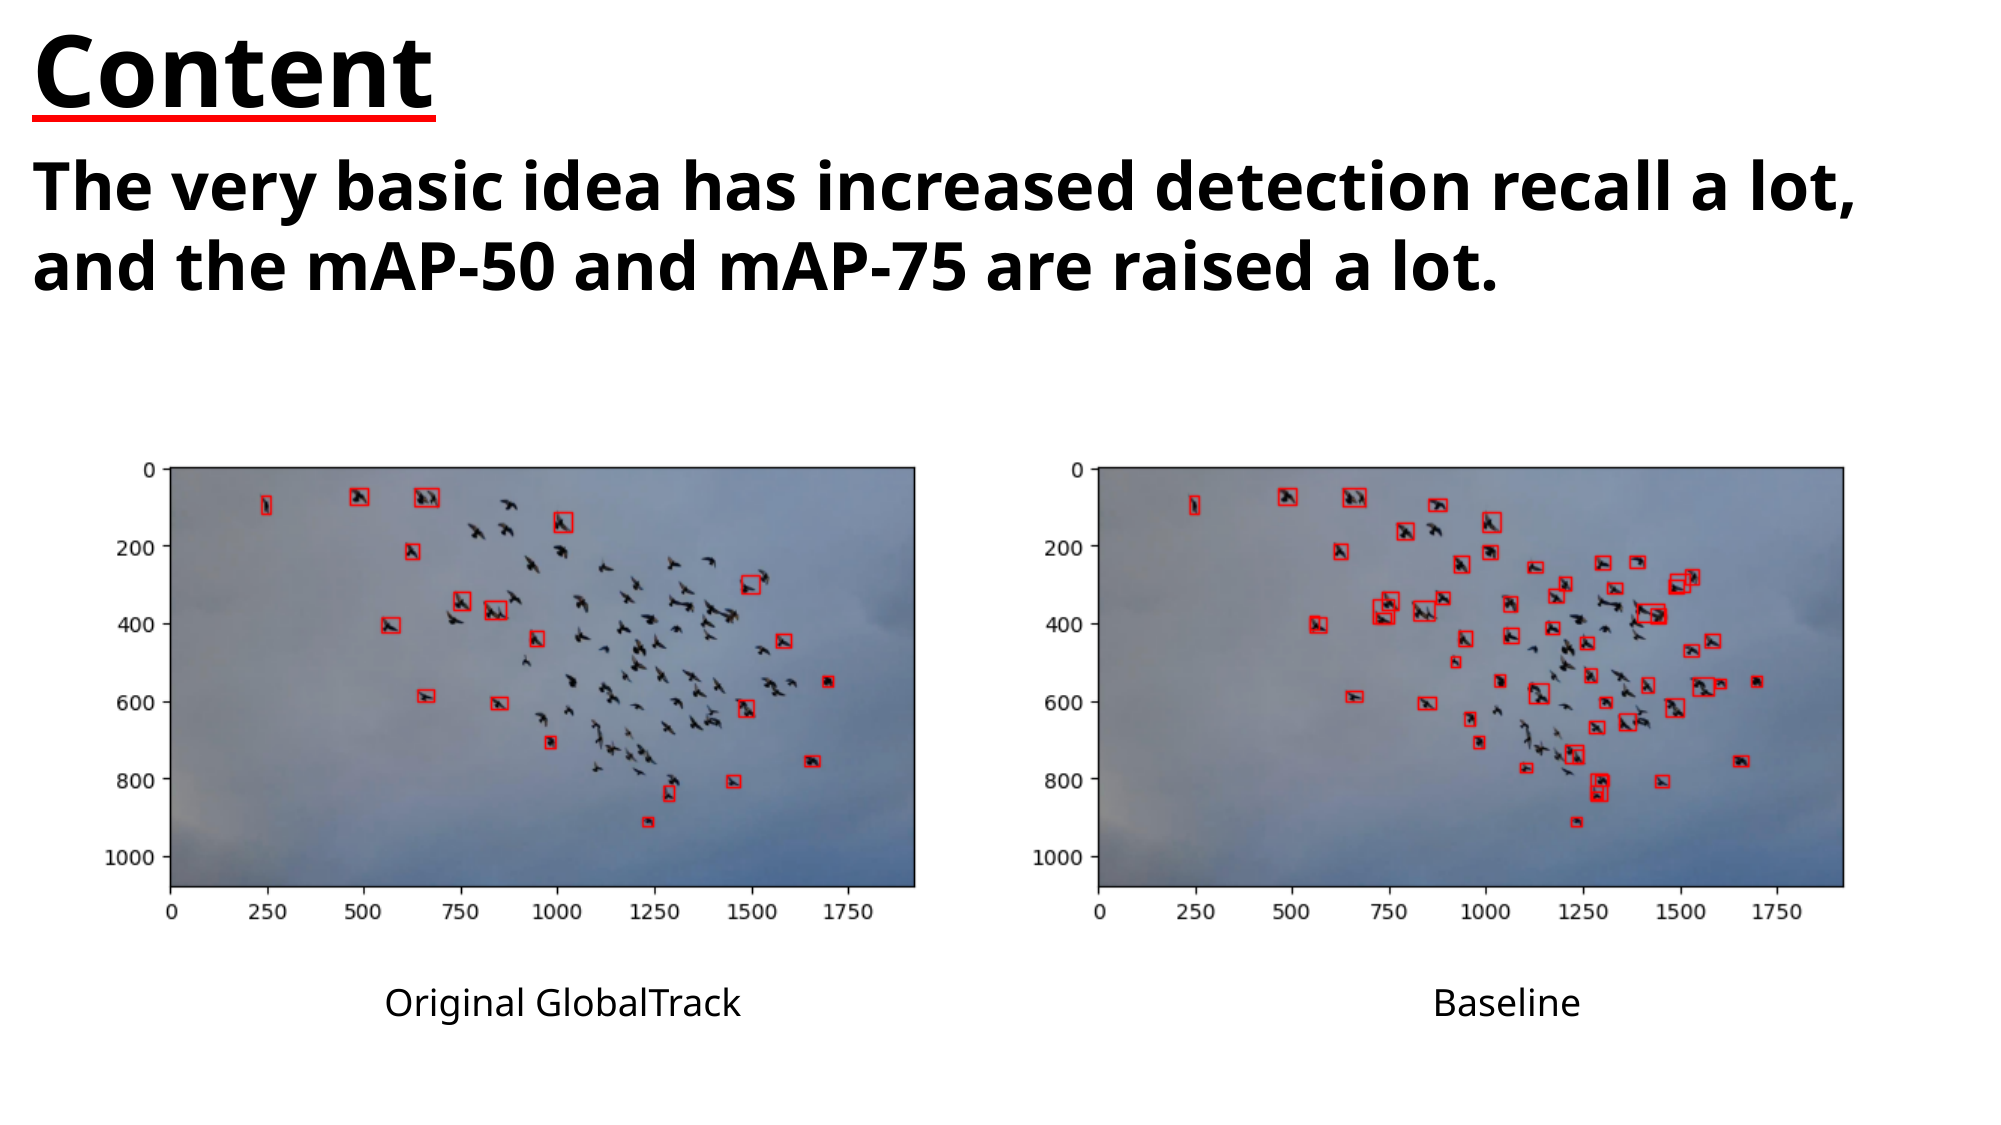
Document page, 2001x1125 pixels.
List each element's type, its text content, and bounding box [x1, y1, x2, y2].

picture [49, 317, 1939, 1032]
text_box Content [17, 0, 1116, 135]
text_box The very basic idea has increased detection recall a lot, and the mAP-50 and mAP-75 are raised a lot. [17, 136, 1940, 391]
